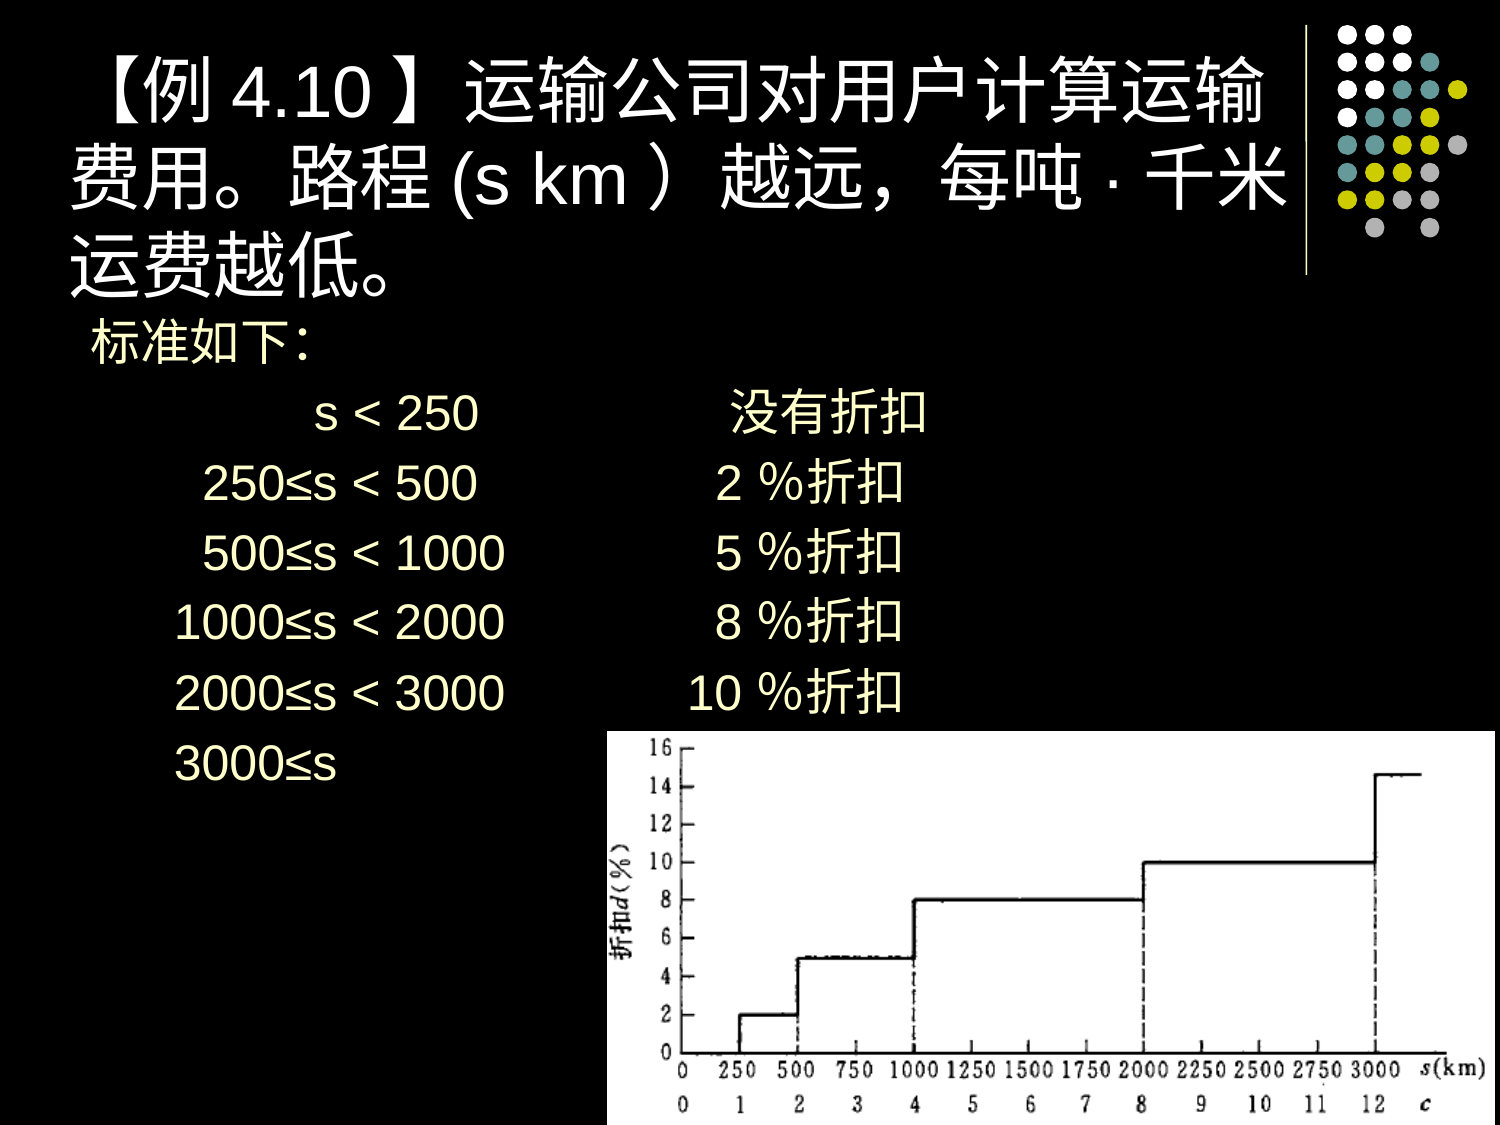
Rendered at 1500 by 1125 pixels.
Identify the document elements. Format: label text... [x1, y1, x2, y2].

list 标准如下： s < 250 没有折扣 250≤s < 500 2％折扣 500≤s < 1000 5％折扣 1000≤s < 2000 8％折扣 2000≤s < 3000 10％折扣 3000≤s 15％折扣 [75, 302, 1500, 1125]
title 【例4.10】运输公司对用户计算运输费用。路程(s km）越远，每吨·千米运费越低。 [53, 1, 1325, 315]
picture [606, 731, 1495, 1125]
